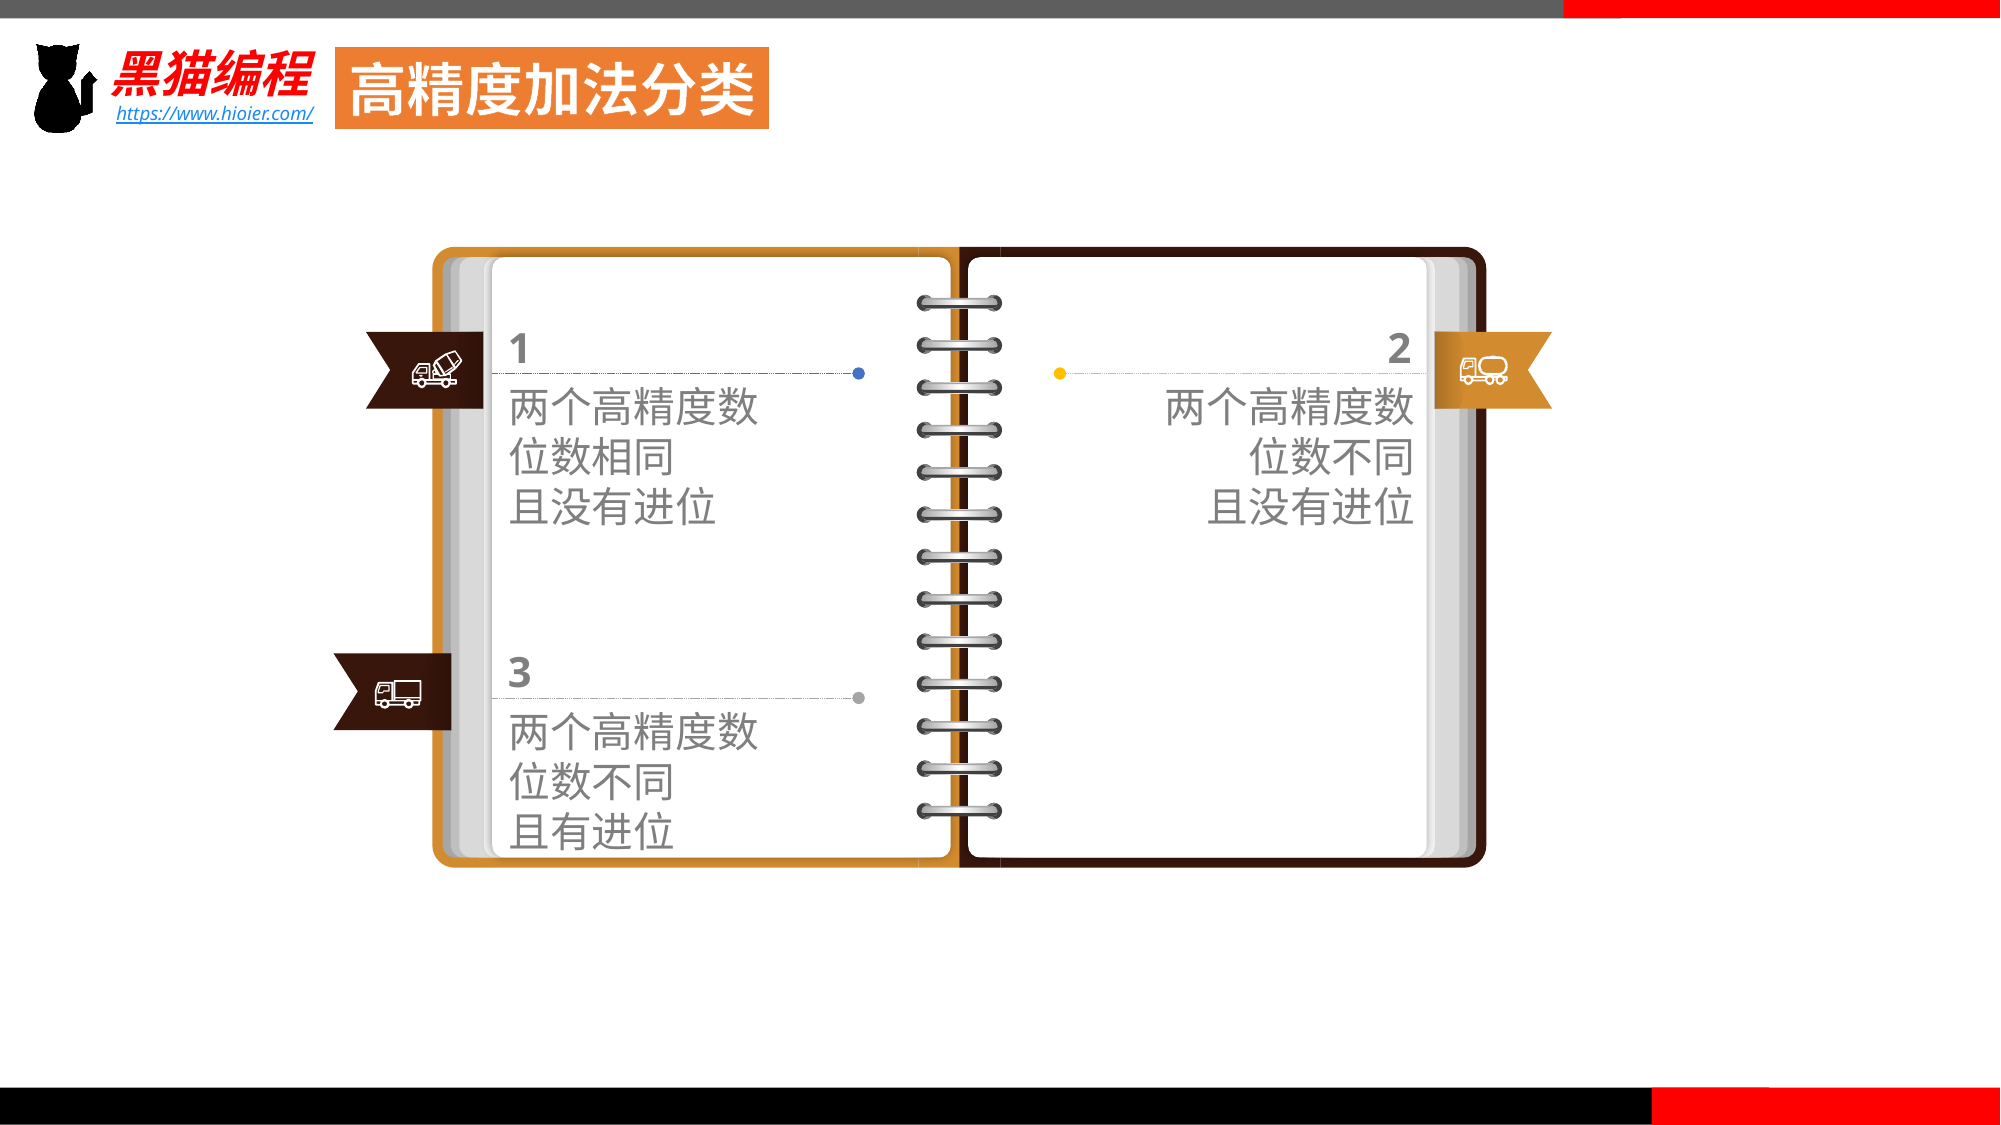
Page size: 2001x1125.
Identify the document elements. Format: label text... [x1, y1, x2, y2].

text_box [450, 257, 459, 331]
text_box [365, 331, 484, 409]
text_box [1444, 409, 1452, 858]
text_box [1427, 257, 1435, 858]
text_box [918, 858, 1001, 868]
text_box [1444, 257, 1452, 331]
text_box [475, 257, 483, 331]
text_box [432, 731, 918, 868]
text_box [450, 409, 459, 858]
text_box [442, 409, 450, 653]
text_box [1435, 409, 1444, 858]
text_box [918, 246, 1001, 257]
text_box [1001, 246, 1487, 331]
text_box 高精度加法分类 [331, 44, 773, 132]
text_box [1460, 409, 1468, 858]
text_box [1452, 409, 1460, 858]
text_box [459, 409, 467, 858]
picture [21, 44, 110, 133]
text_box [1001, 409, 1487, 868]
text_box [921, 298, 998, 817]
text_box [467, 257, 475, 331]
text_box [492, 257, 1427, 858]
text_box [459, 257, 467, 331]
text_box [1468, 257, 1477, 331]
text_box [1460, 257, 1468, 331]
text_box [467, 409, 475, 858]
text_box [432, 246, 918, 331]
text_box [432, 409, 442, 653]
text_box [442, 731, 450, 858]
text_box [1452, 257, 1460, 331]
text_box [442, 257, 450, 331]
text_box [475, 409, 483, 858]
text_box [1434, 331, 1553, 409]
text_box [1468, 409, 1477, 858]
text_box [483, 257, 492, 858]
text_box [333, 653, 452, 731]
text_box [1435, 257, 1444, 331]
